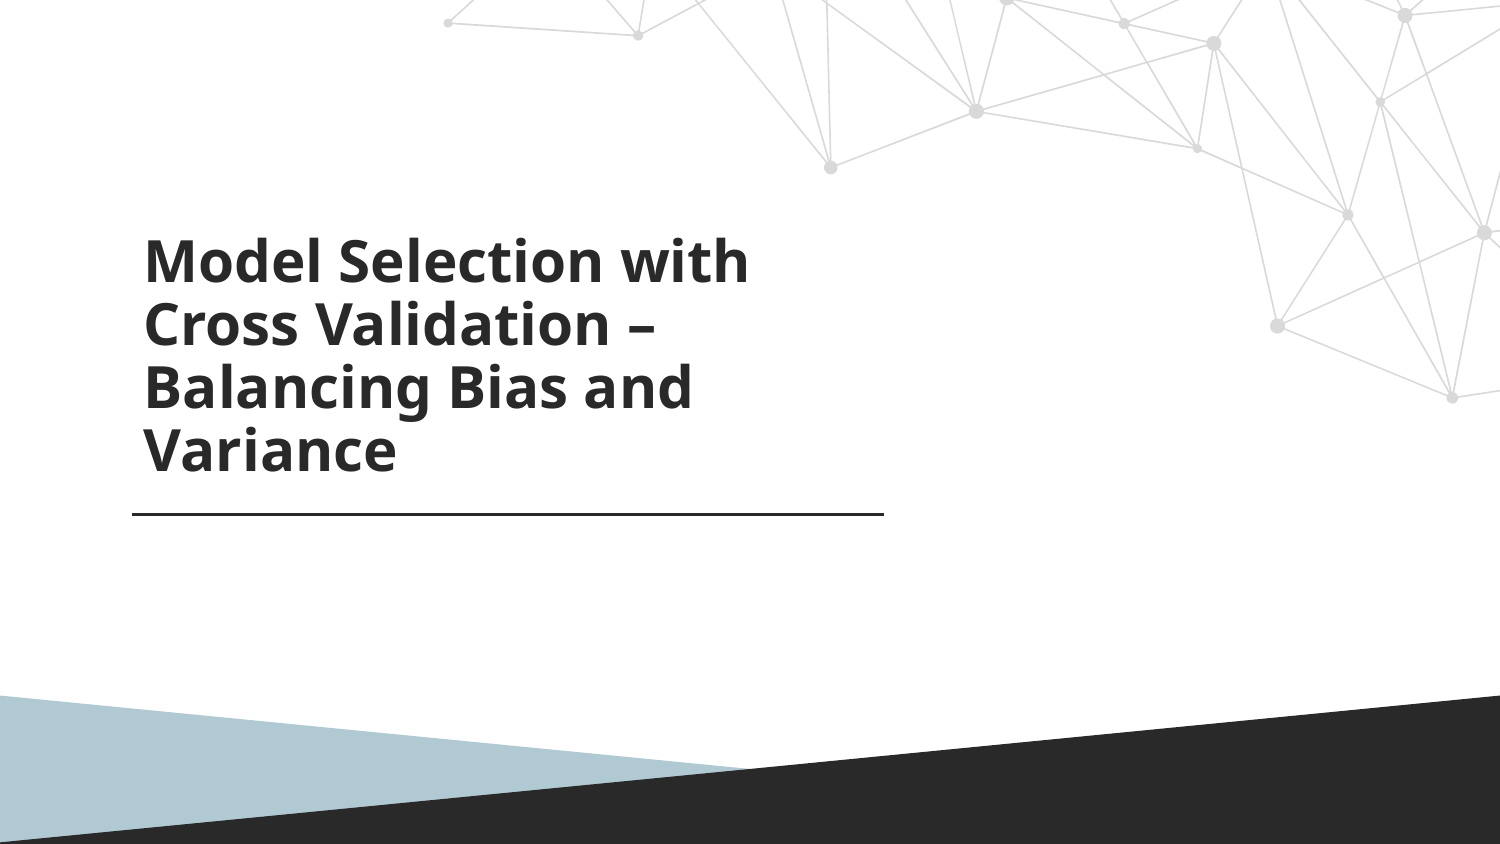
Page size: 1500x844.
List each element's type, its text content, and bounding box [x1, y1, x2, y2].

title Model Selection with Cross Validation –Balancing Bias and Variance [128, 223, 922, 499]
